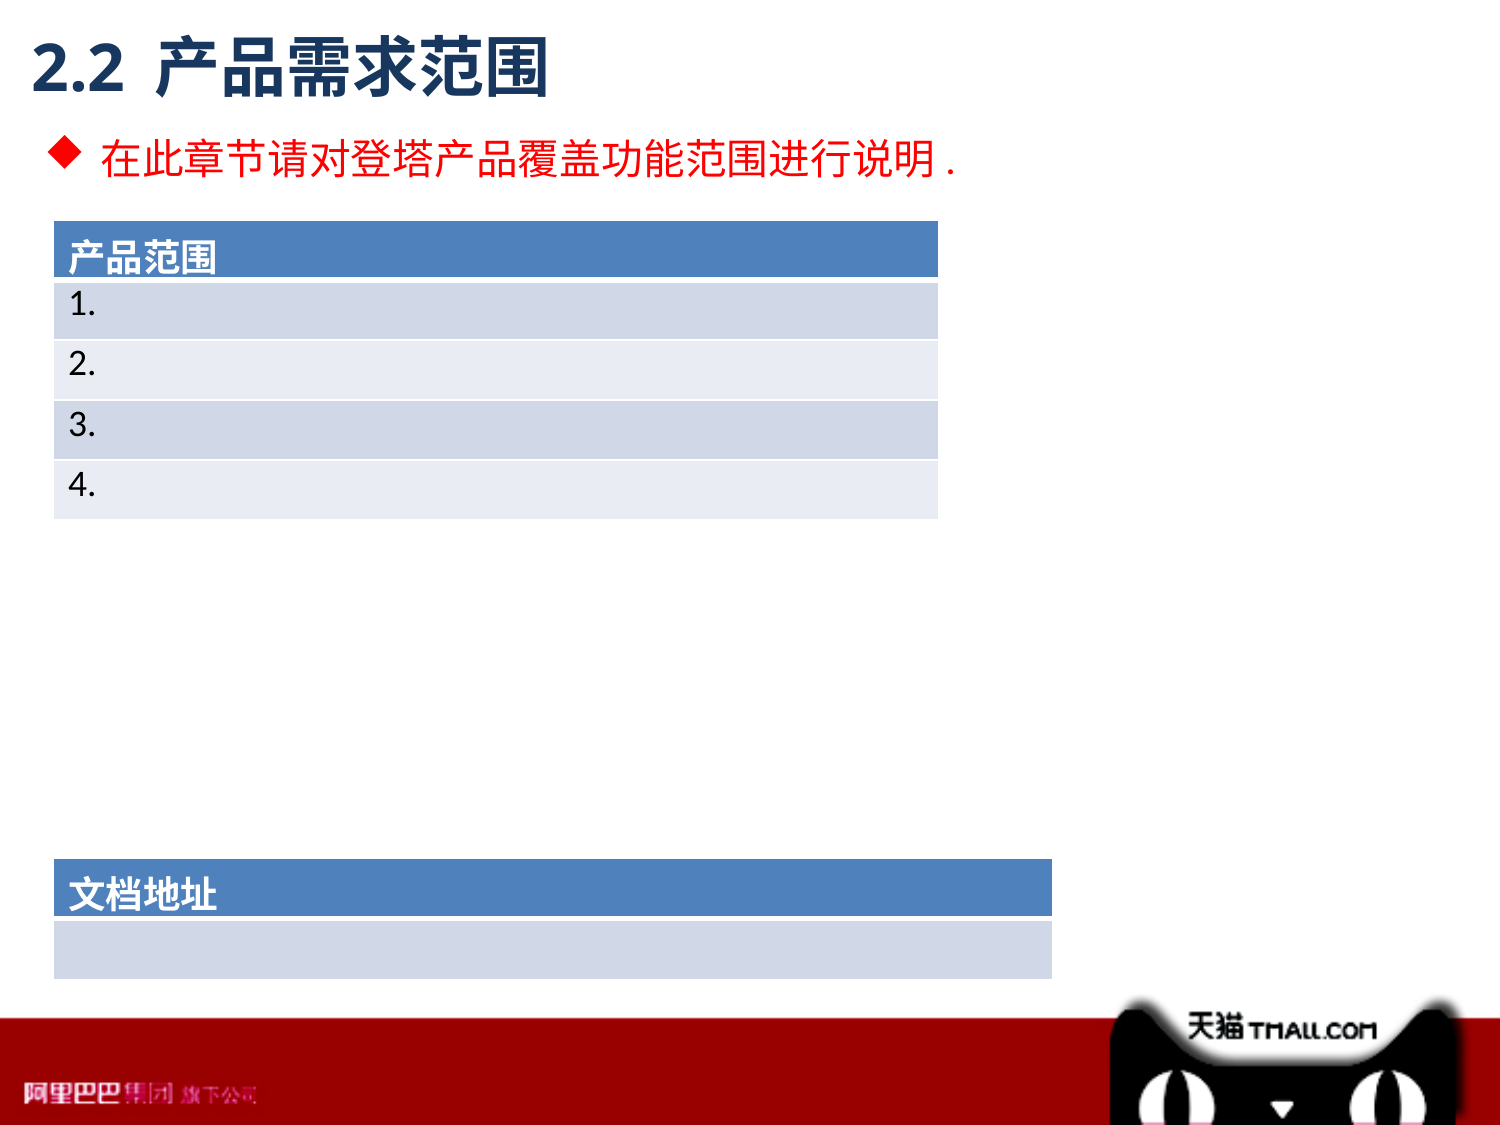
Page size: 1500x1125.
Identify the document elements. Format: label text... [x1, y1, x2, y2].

table_header 产品范围 [54, 221, 938, 277]
text_box 在此章节请对登塔产品覆盖功能范围进行说明. [29, 125, 1364, 191]
picture [0, 0, 1500, 1125]
table_cell [54, 921, 1052, 979]
text_box 2.2 产品需求范围 [16, 17, 707, 114]
table_cell 2. [54, 341, 938, 399]
table_cell 1. [54, 283, 938, 339]
table_cell 4. [54, 461, 938, 519]
table_cell 3. [54, 401, 938, 459]
table_header 文档地址 [54, 859, 1052, 916]
